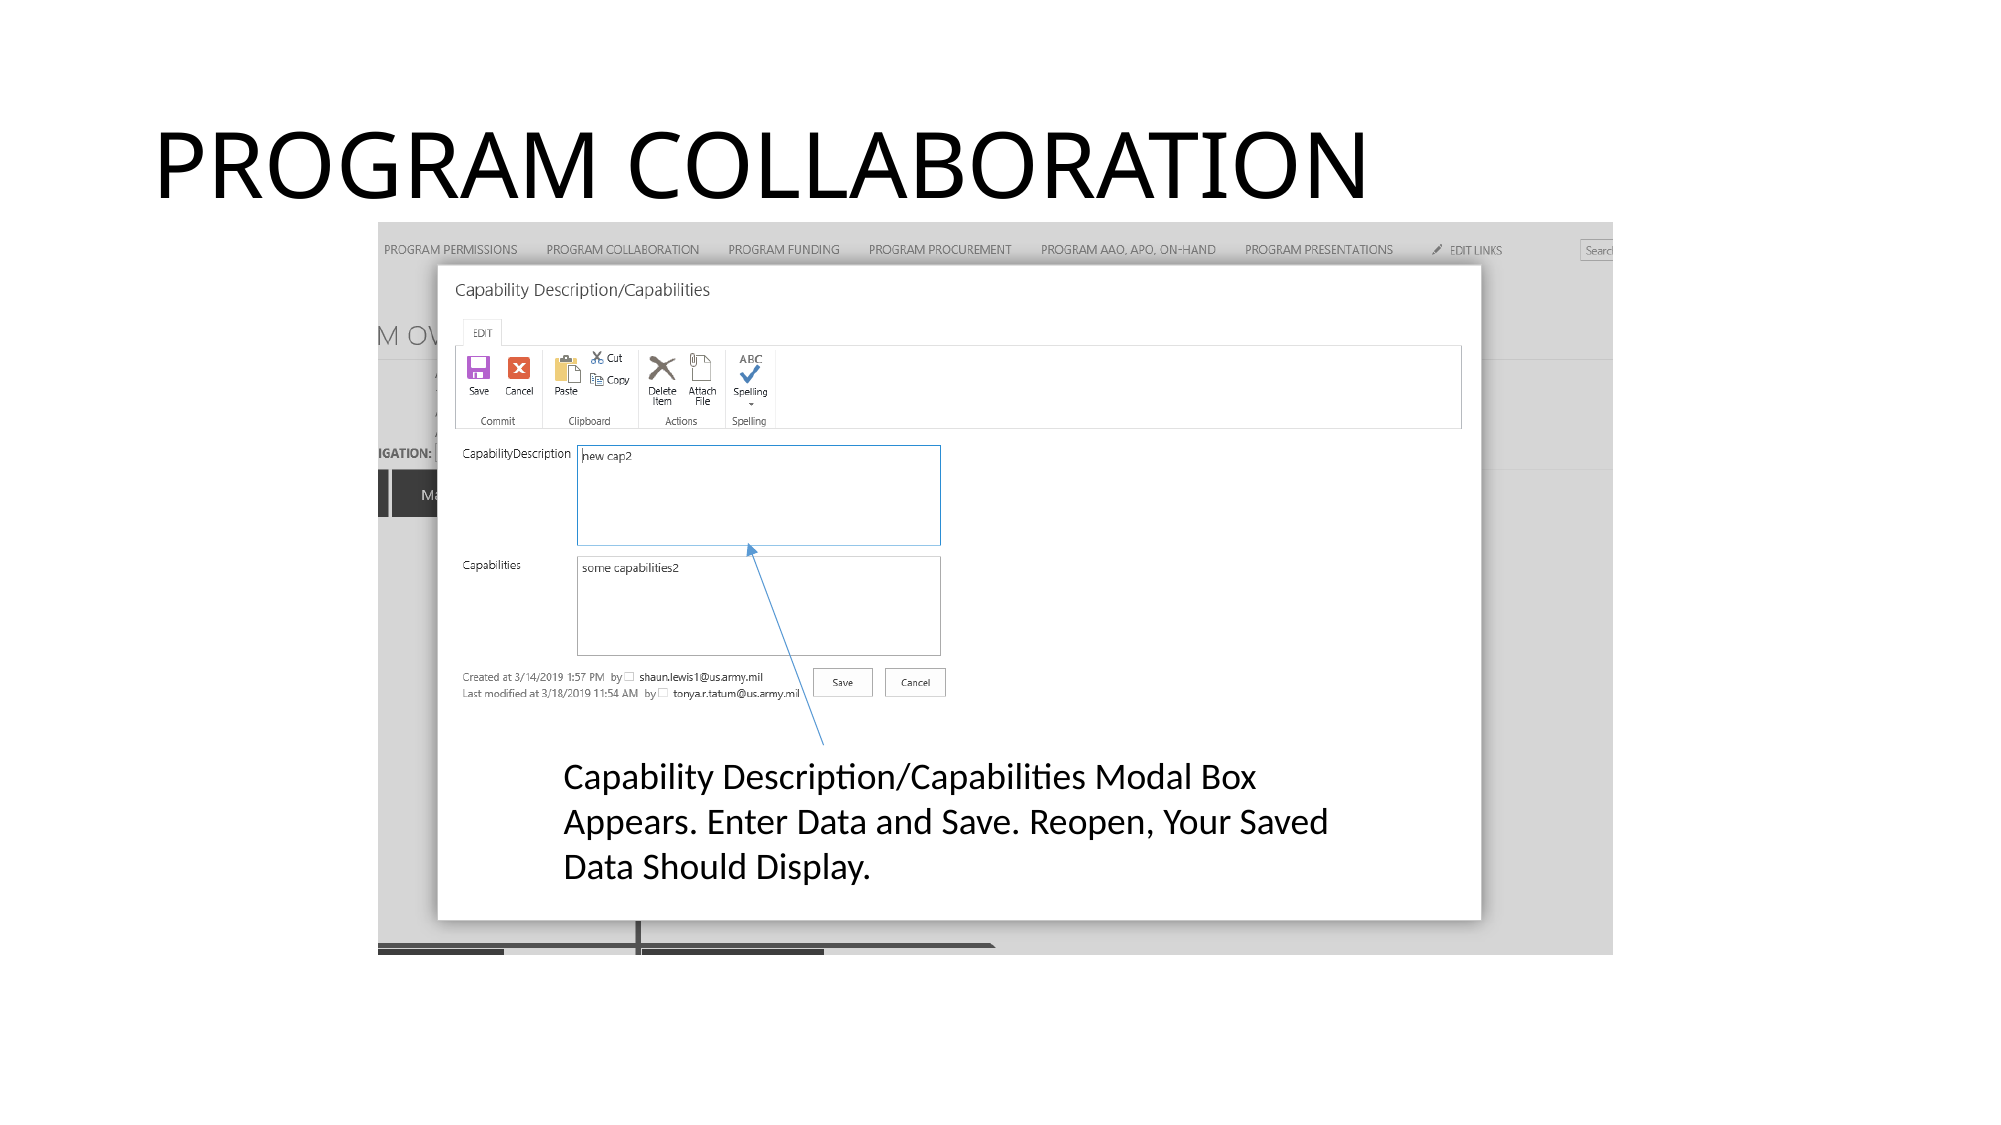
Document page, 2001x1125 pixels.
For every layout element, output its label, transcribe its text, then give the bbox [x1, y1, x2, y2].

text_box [747, 542, 824, 746]
title PROGRAM COLLABORATION [137, 59, 1863, 278]
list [378, 222, 1613, 956]
